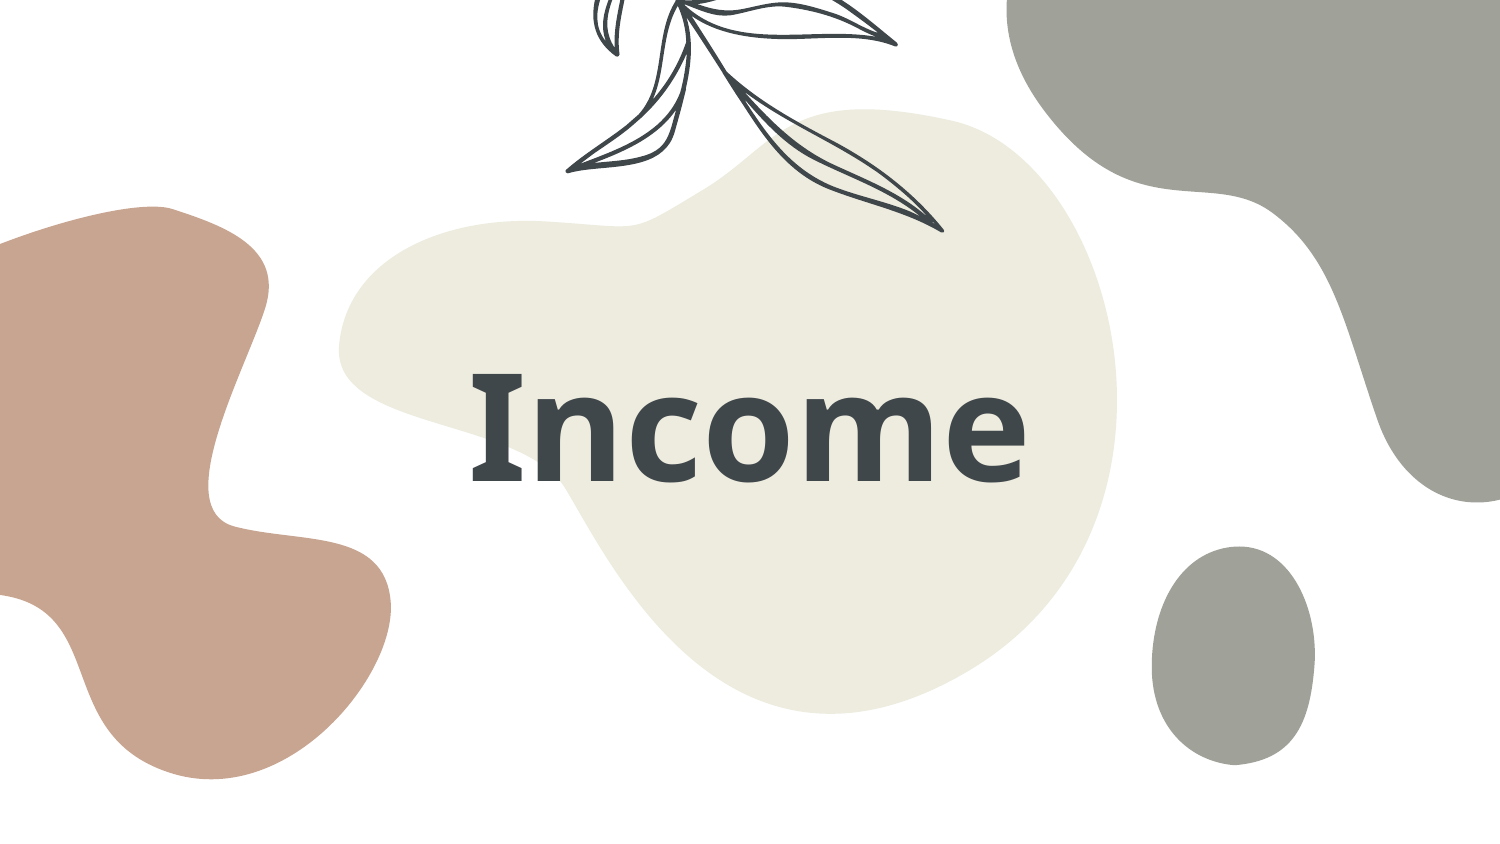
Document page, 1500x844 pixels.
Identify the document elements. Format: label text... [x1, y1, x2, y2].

title Income [227, 255, 1273, 589]
